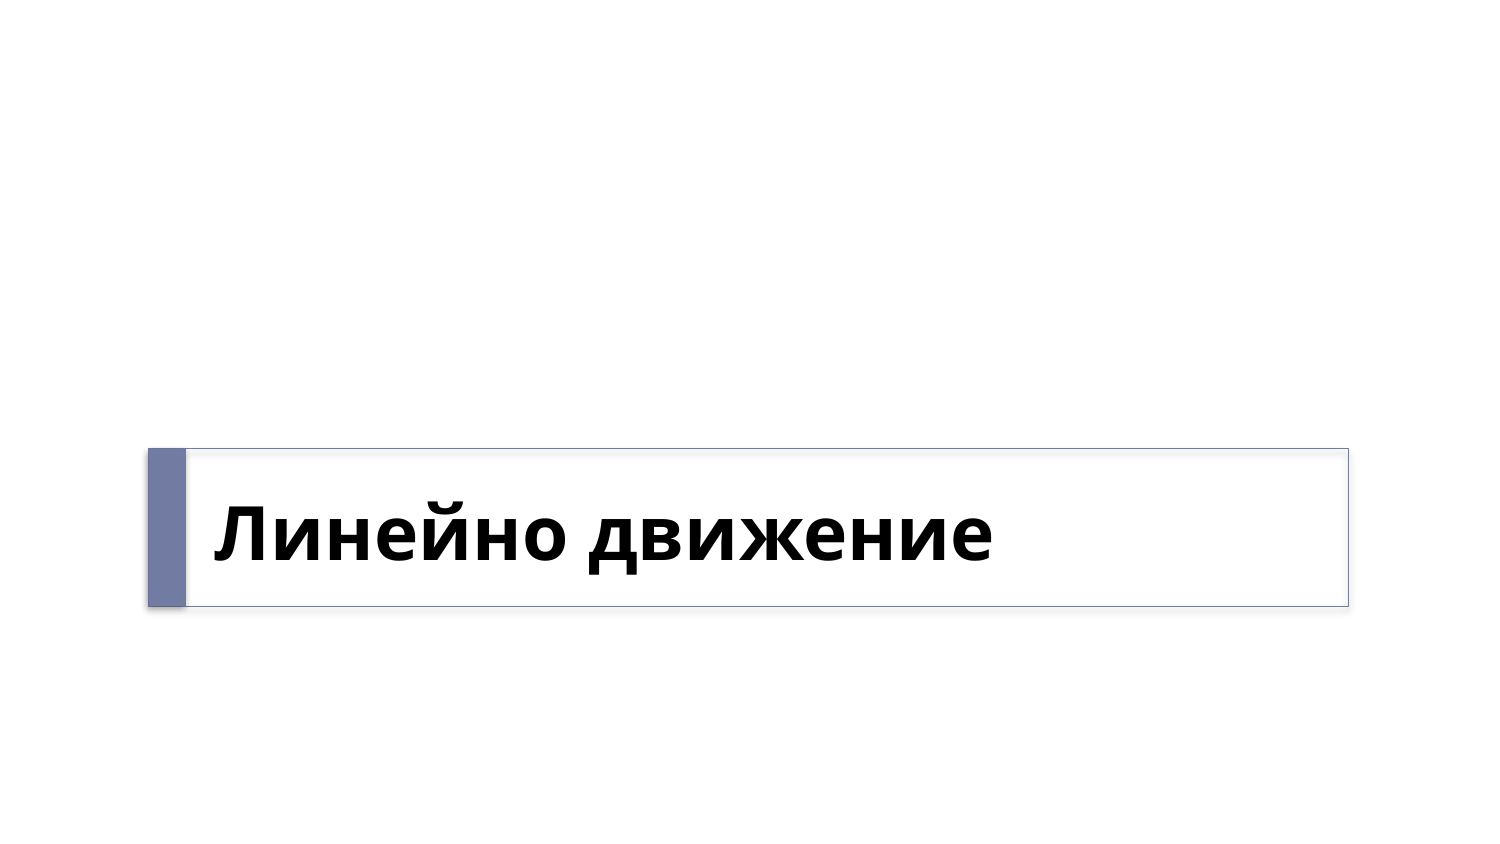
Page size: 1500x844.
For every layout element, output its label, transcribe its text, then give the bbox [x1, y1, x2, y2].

title Линейно движение [200, 478, 1325, 600]
